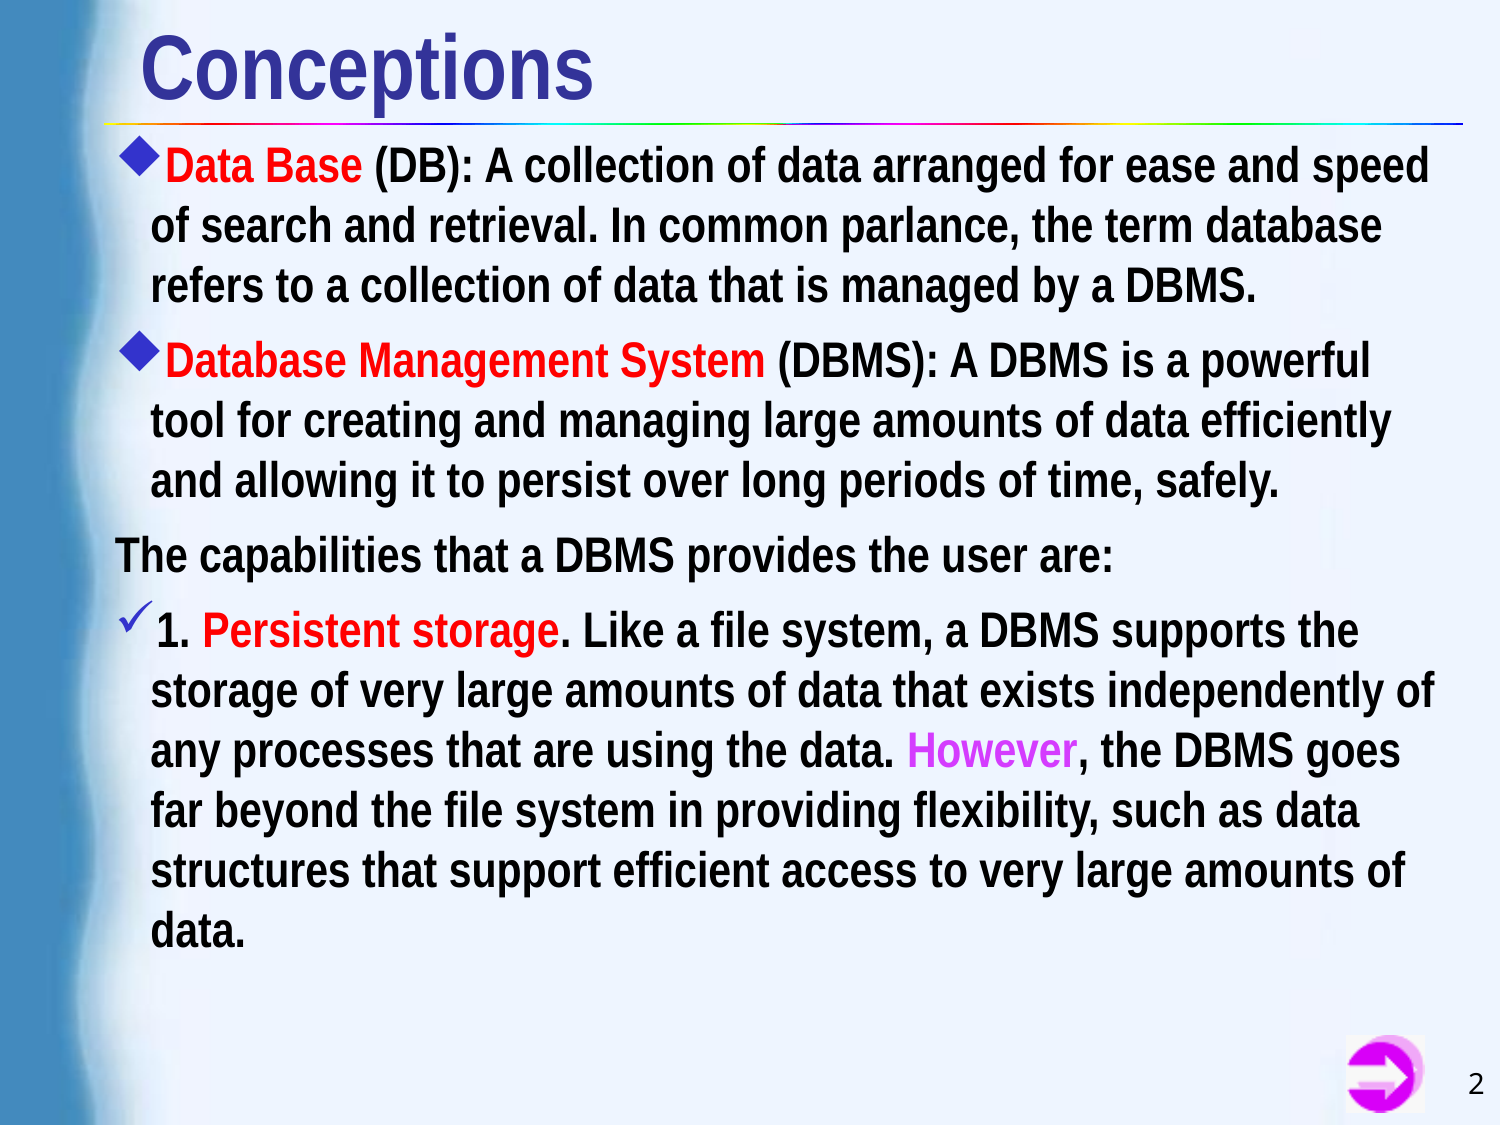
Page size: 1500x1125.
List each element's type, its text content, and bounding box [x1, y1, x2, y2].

picture [0, 0, 1500, 1125]
text_box Data Base (DB): A collection of data arranged for ease and speed of search and retrieval. In common parlance, the term database refers to a collection of data that is managed by a DBMS. Database Management System (DBMS): A DBMS is a powerful tool for creating and managing large amounts of data efficiently and allowing it to persist over long periods of time, safely. The capabilities that a DBMS provides the user are: 1. Persistent storage. Like a file system, a DBMS supports the storage of very large amounts of data that exists independently of any processes that are using the data. However, the DBMS goes far beyond the file system in providing flexibility, such as data structures that support efficient access to very large amounts of data. [100, 125, 1471, 966]
title Conceptions [125, 12, 1404, 125]
slide_number 2 [1428, 1037, 1500, 1113]
